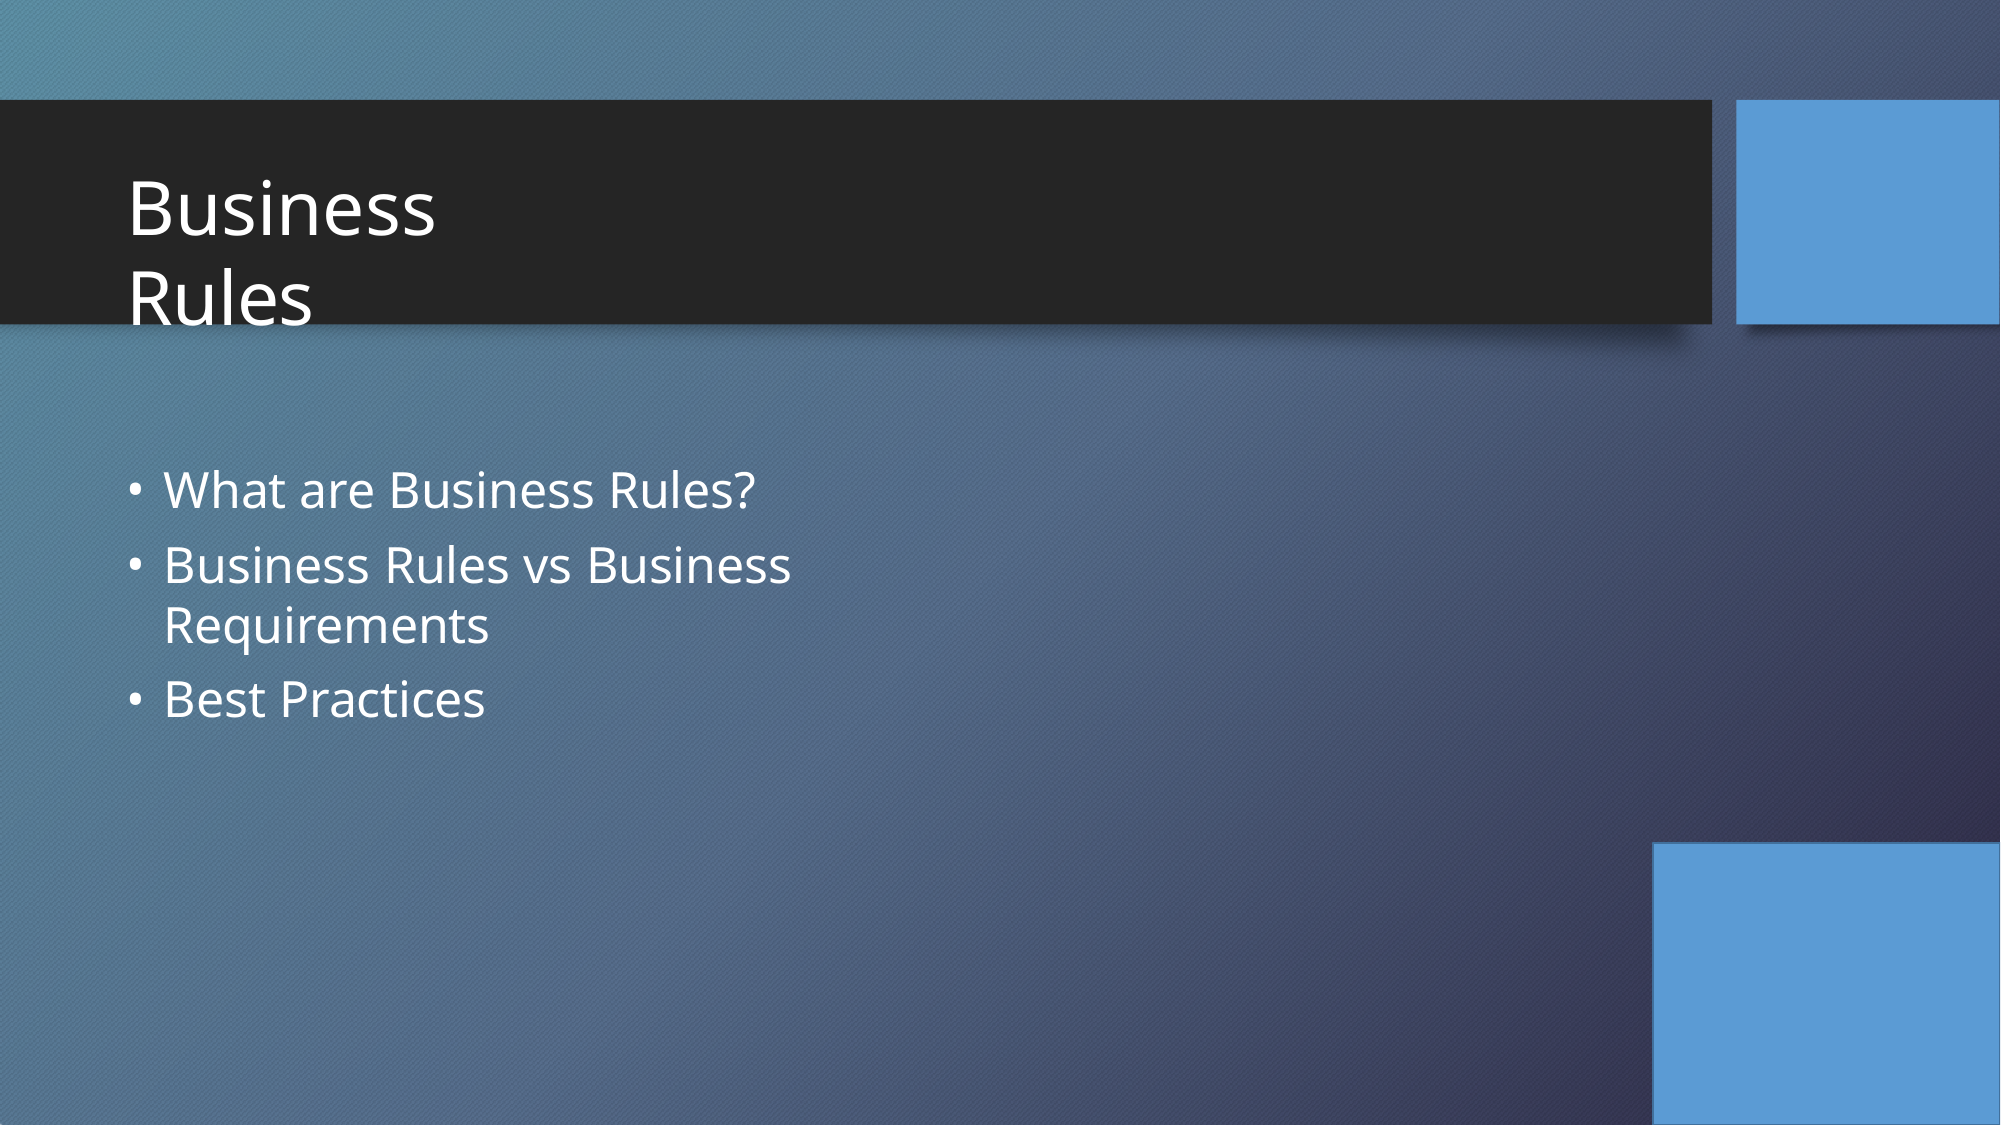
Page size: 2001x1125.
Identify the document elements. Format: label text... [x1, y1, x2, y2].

title Business Rules [124, 158, 606, 349]
picture [0, 0, 2000, 1125]
text_box What are Business Rules? Business Rules vs Business Requirements Best Practices [124, 441, 1067, 728]
